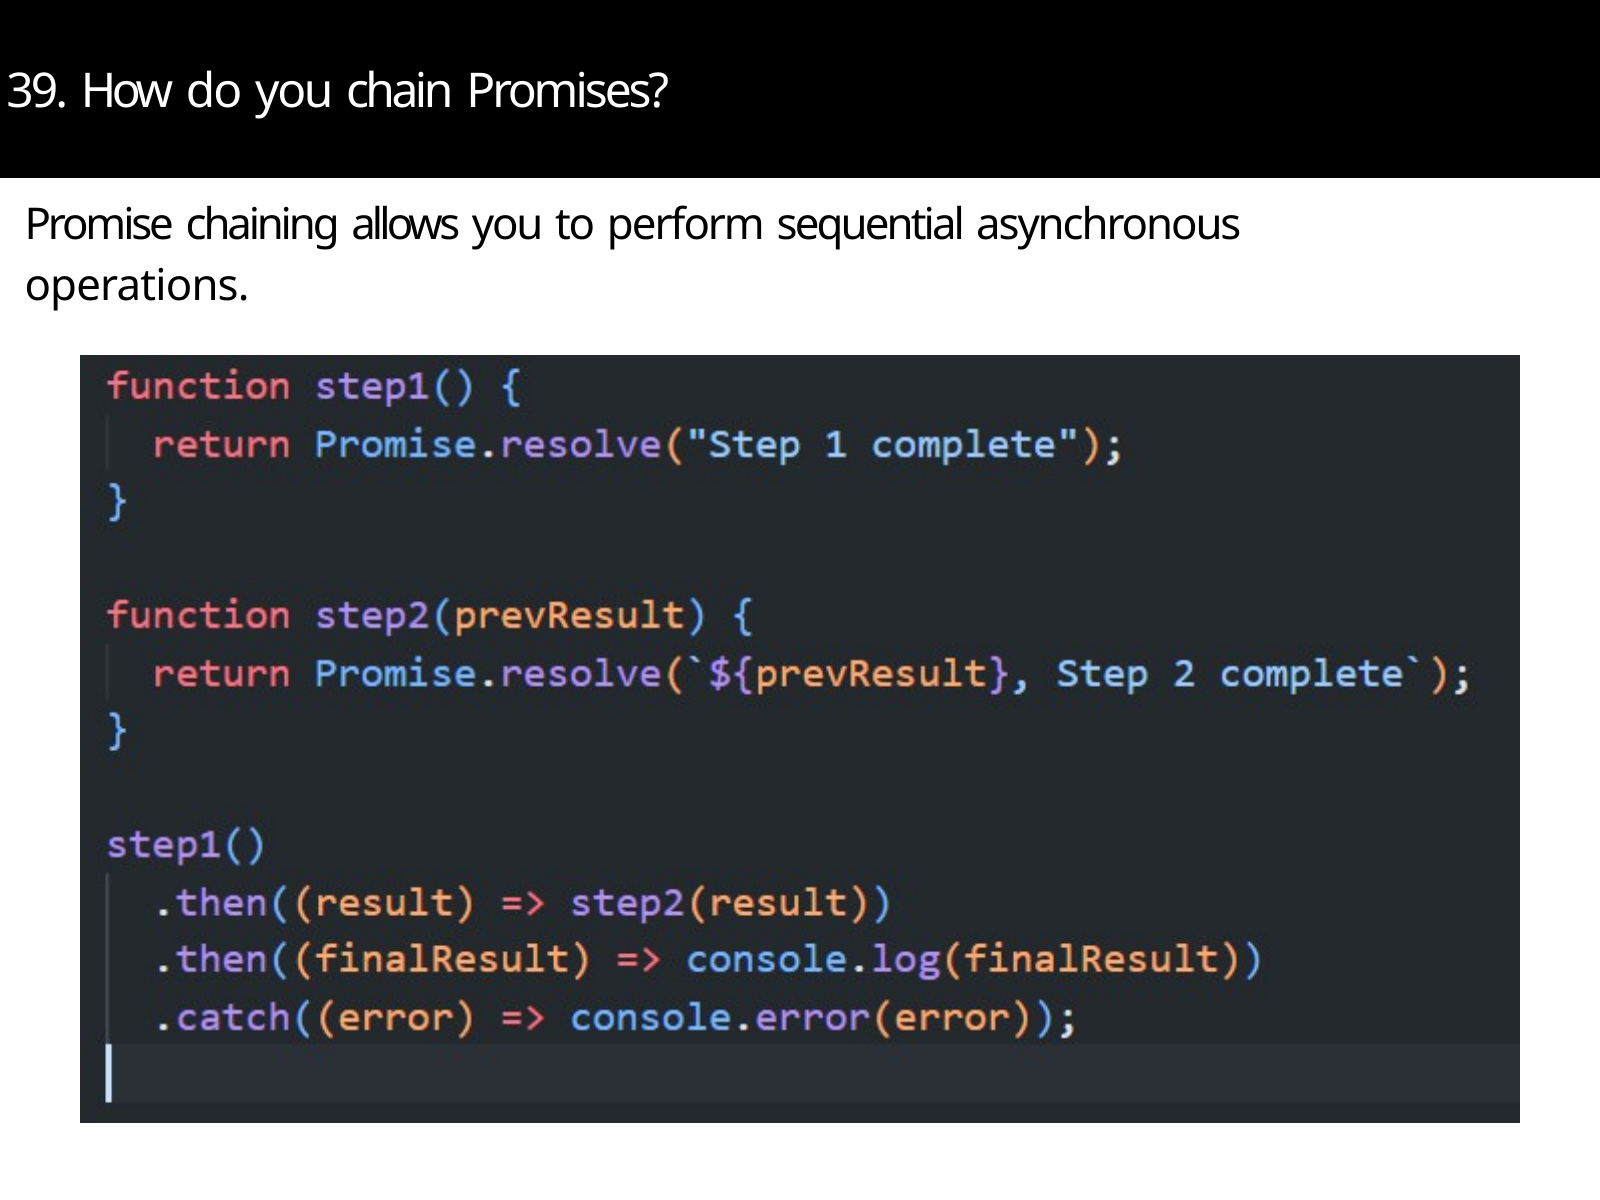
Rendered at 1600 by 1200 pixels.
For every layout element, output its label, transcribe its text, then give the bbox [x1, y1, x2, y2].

title 39. How do you chain Promises? [4, 19, 1398, 261]
picture [80, 355, 1520, 1124]
text_box Promise chaining allows you to perform sequential asynchronous operations. [22, 185, 1419, 310]
